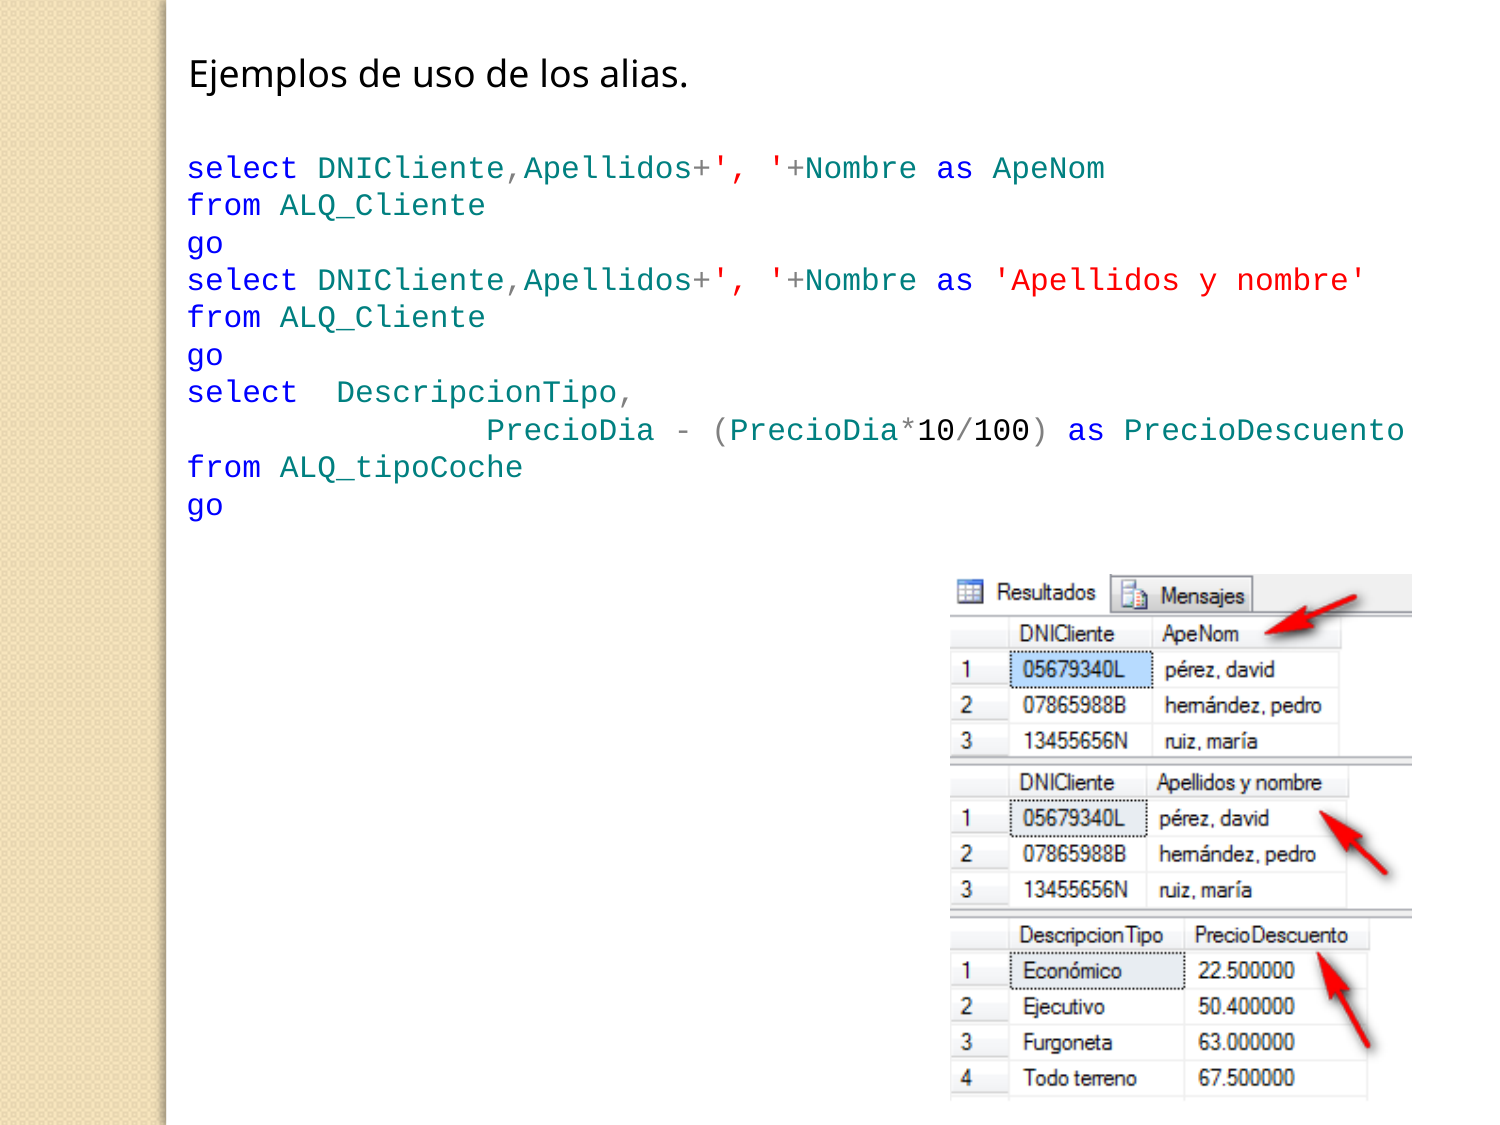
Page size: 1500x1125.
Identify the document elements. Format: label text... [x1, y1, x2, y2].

text_box Ejemplos de uso de los alias. [173, 42, 705, 103]
picture [950, 574, 1412, 1105]
text_box select DNICliente,Apellidos+', '+Nombre as ApeNom from ALQ_Cliente go select DNICliente,Apellidos+', '+Nombre as 'Apellidos y nombre' from ALQ_Cliente go select DescripcionTipo, PrecioDia - (PrecioDia*10/100) as PrecioDescuento from ALQ_tipoCoche go [171, 139, 1441, 529]
